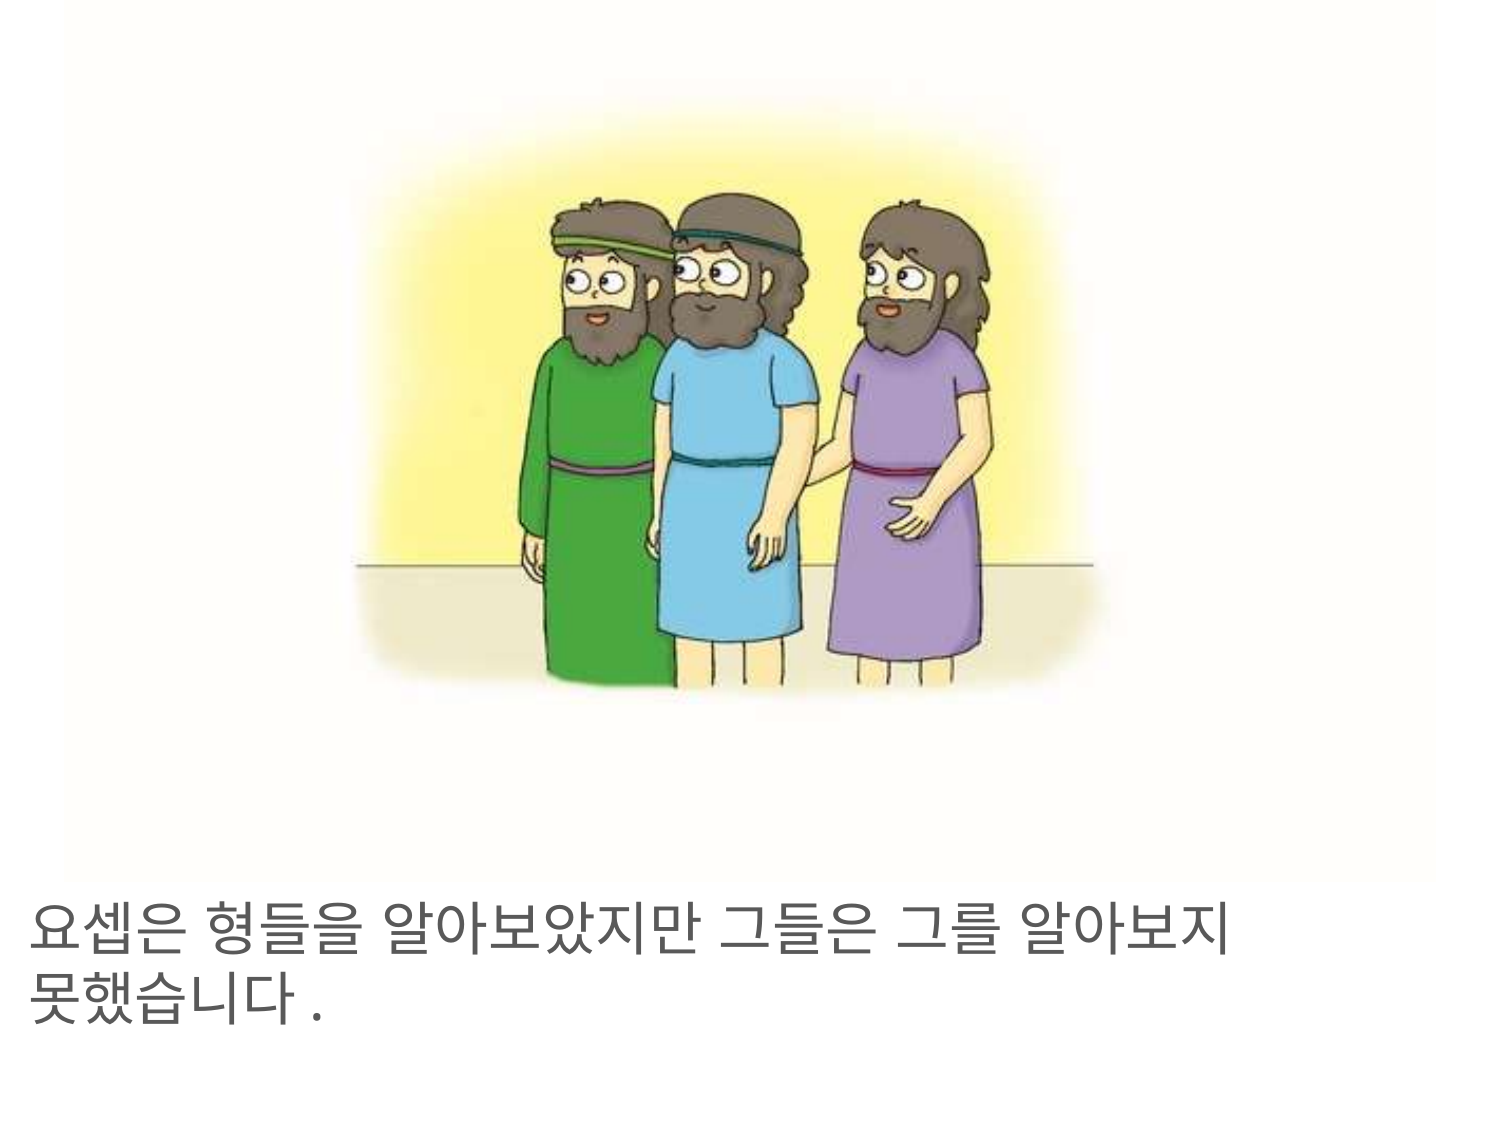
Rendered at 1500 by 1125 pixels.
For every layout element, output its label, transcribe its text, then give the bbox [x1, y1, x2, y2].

text_box 요셉은 형들을 알아보았지만 그들은 그를 알아보지 못했습니다. [13, 884, 1499, 1040]
picture [64, 0, 1436, 882]
